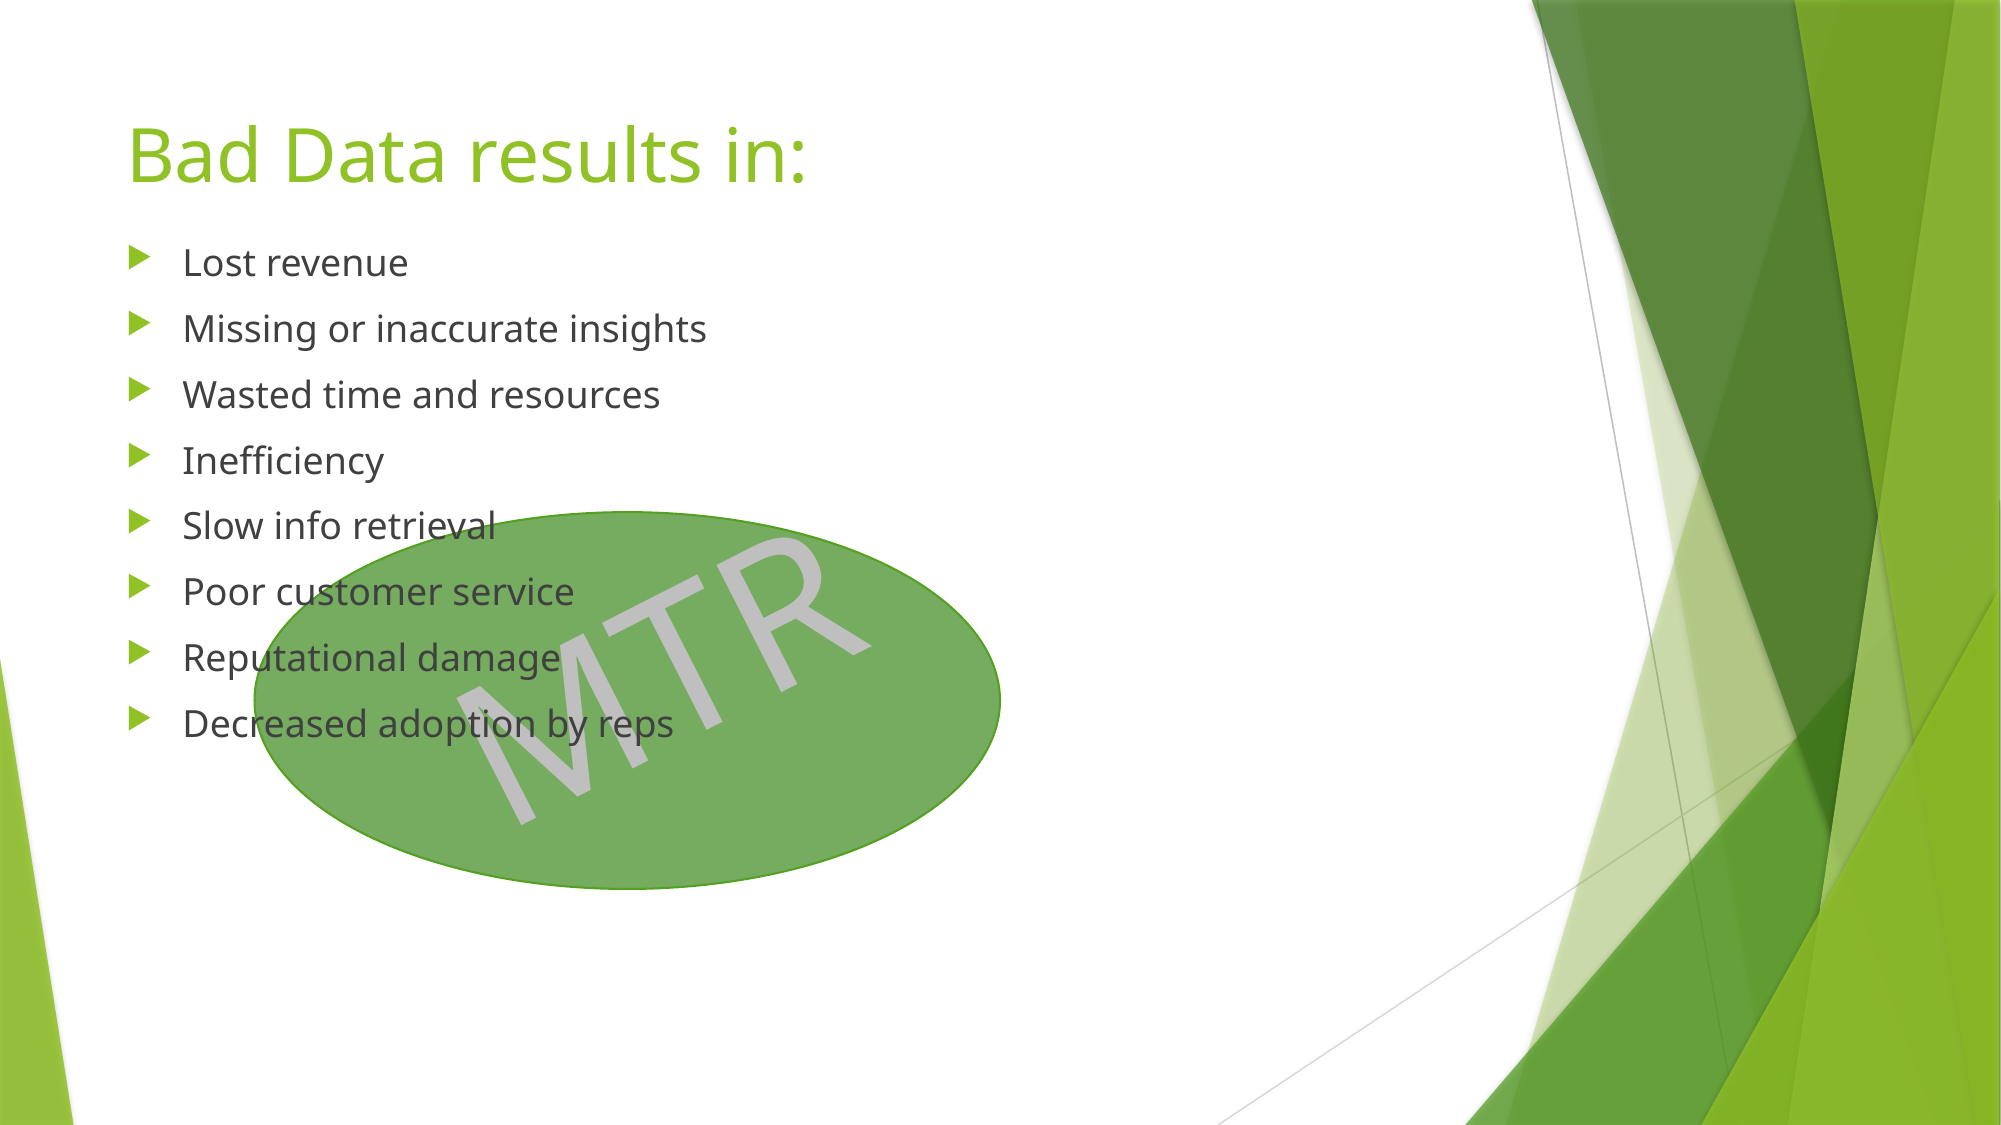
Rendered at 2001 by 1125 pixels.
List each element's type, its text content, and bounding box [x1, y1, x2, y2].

title Bad Data results in: [111, 99, 1522, 231]
list Lost revenue Missing or inaccurate insights Wasted time and resources Inefficiency Slow info retrieval Poor customer service Reputational damage Decreased adoption by reps [111, 231, 1522, 991]
